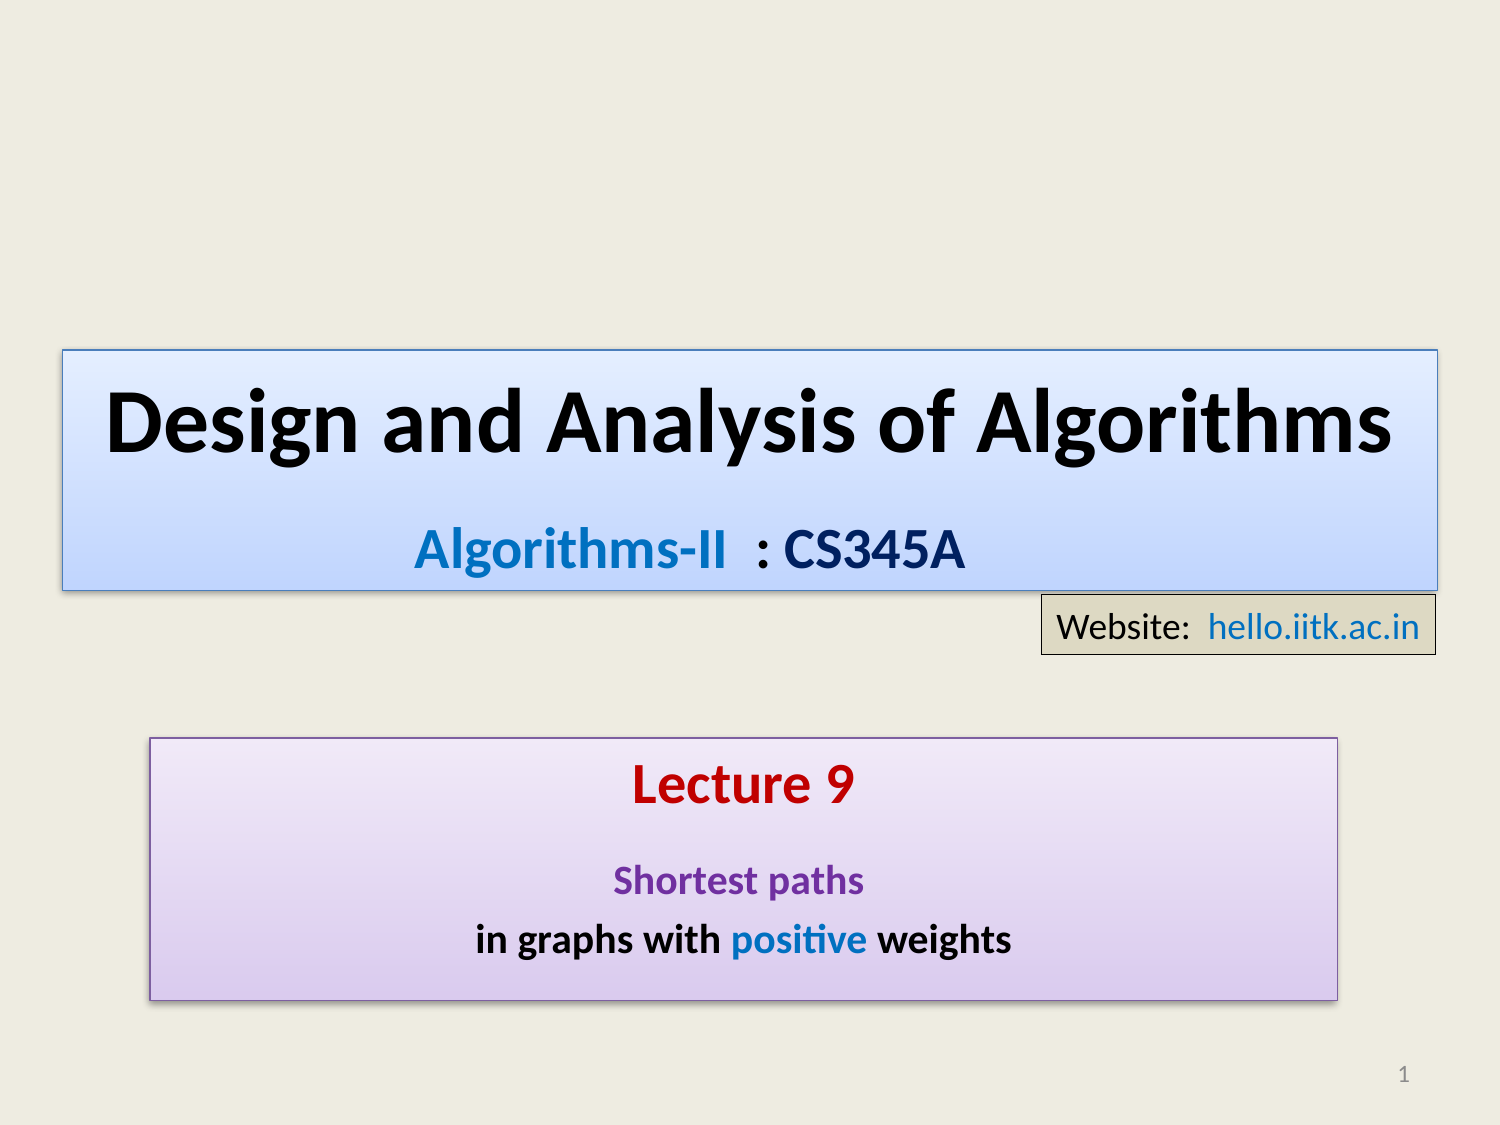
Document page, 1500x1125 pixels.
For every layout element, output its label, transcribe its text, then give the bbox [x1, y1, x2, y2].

slide_number 1 [1074, 1042, 1425, 1103]
subtitle Lecture 9 Shortest paths in graphs with positive weights [149, 737, 1338, 1001]
text_box Algorithms-II : CS345A [399, 502, 1100, 588]
text_box Website: hello.iitk.ac.in [1041, 594, 1436, 655]
title Design and Analysis of Algorithms [62, 349, 1438, 591]
